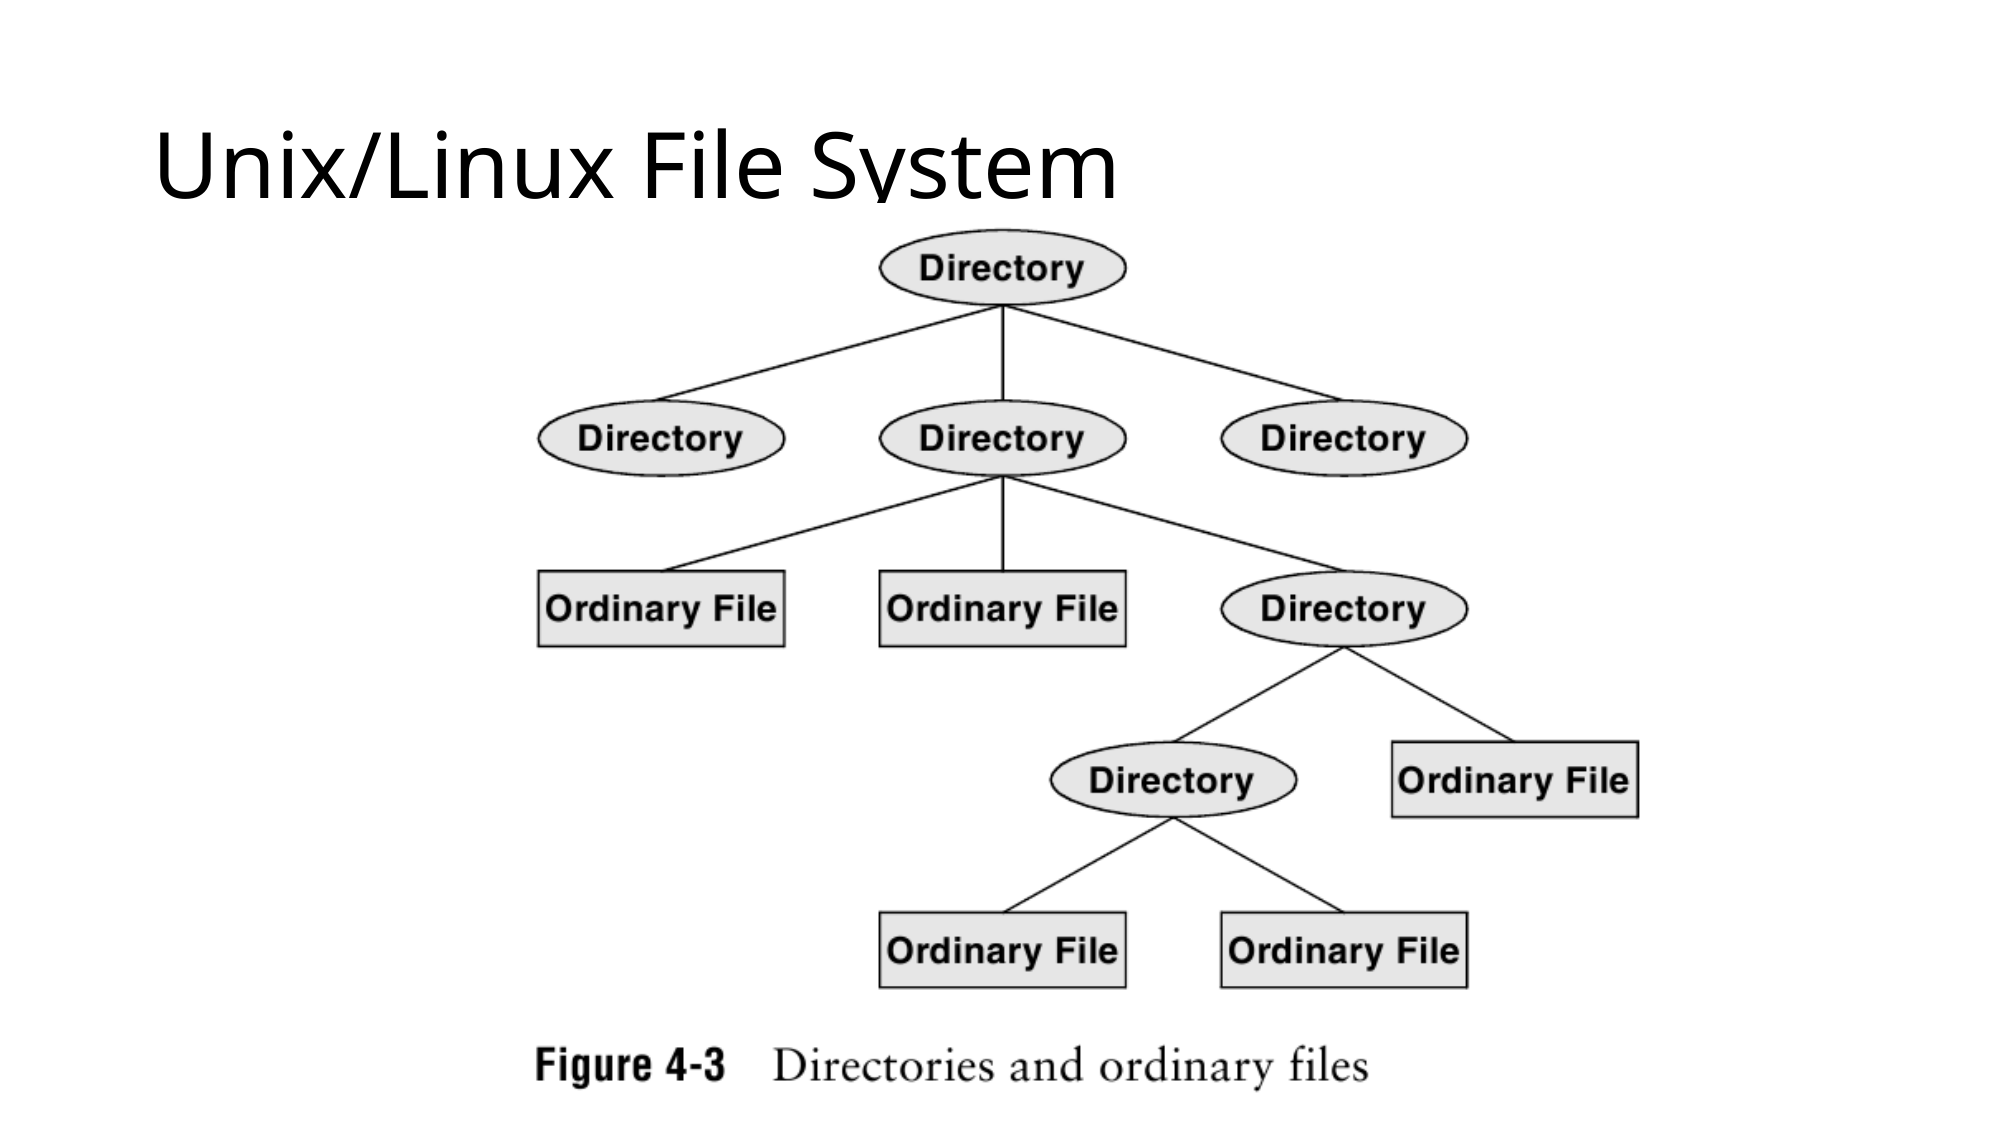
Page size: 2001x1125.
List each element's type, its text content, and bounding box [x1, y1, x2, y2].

title Unix/Linux File System [137, 59, 1863, 278]
picture [487, 203, 1676, 1104]
